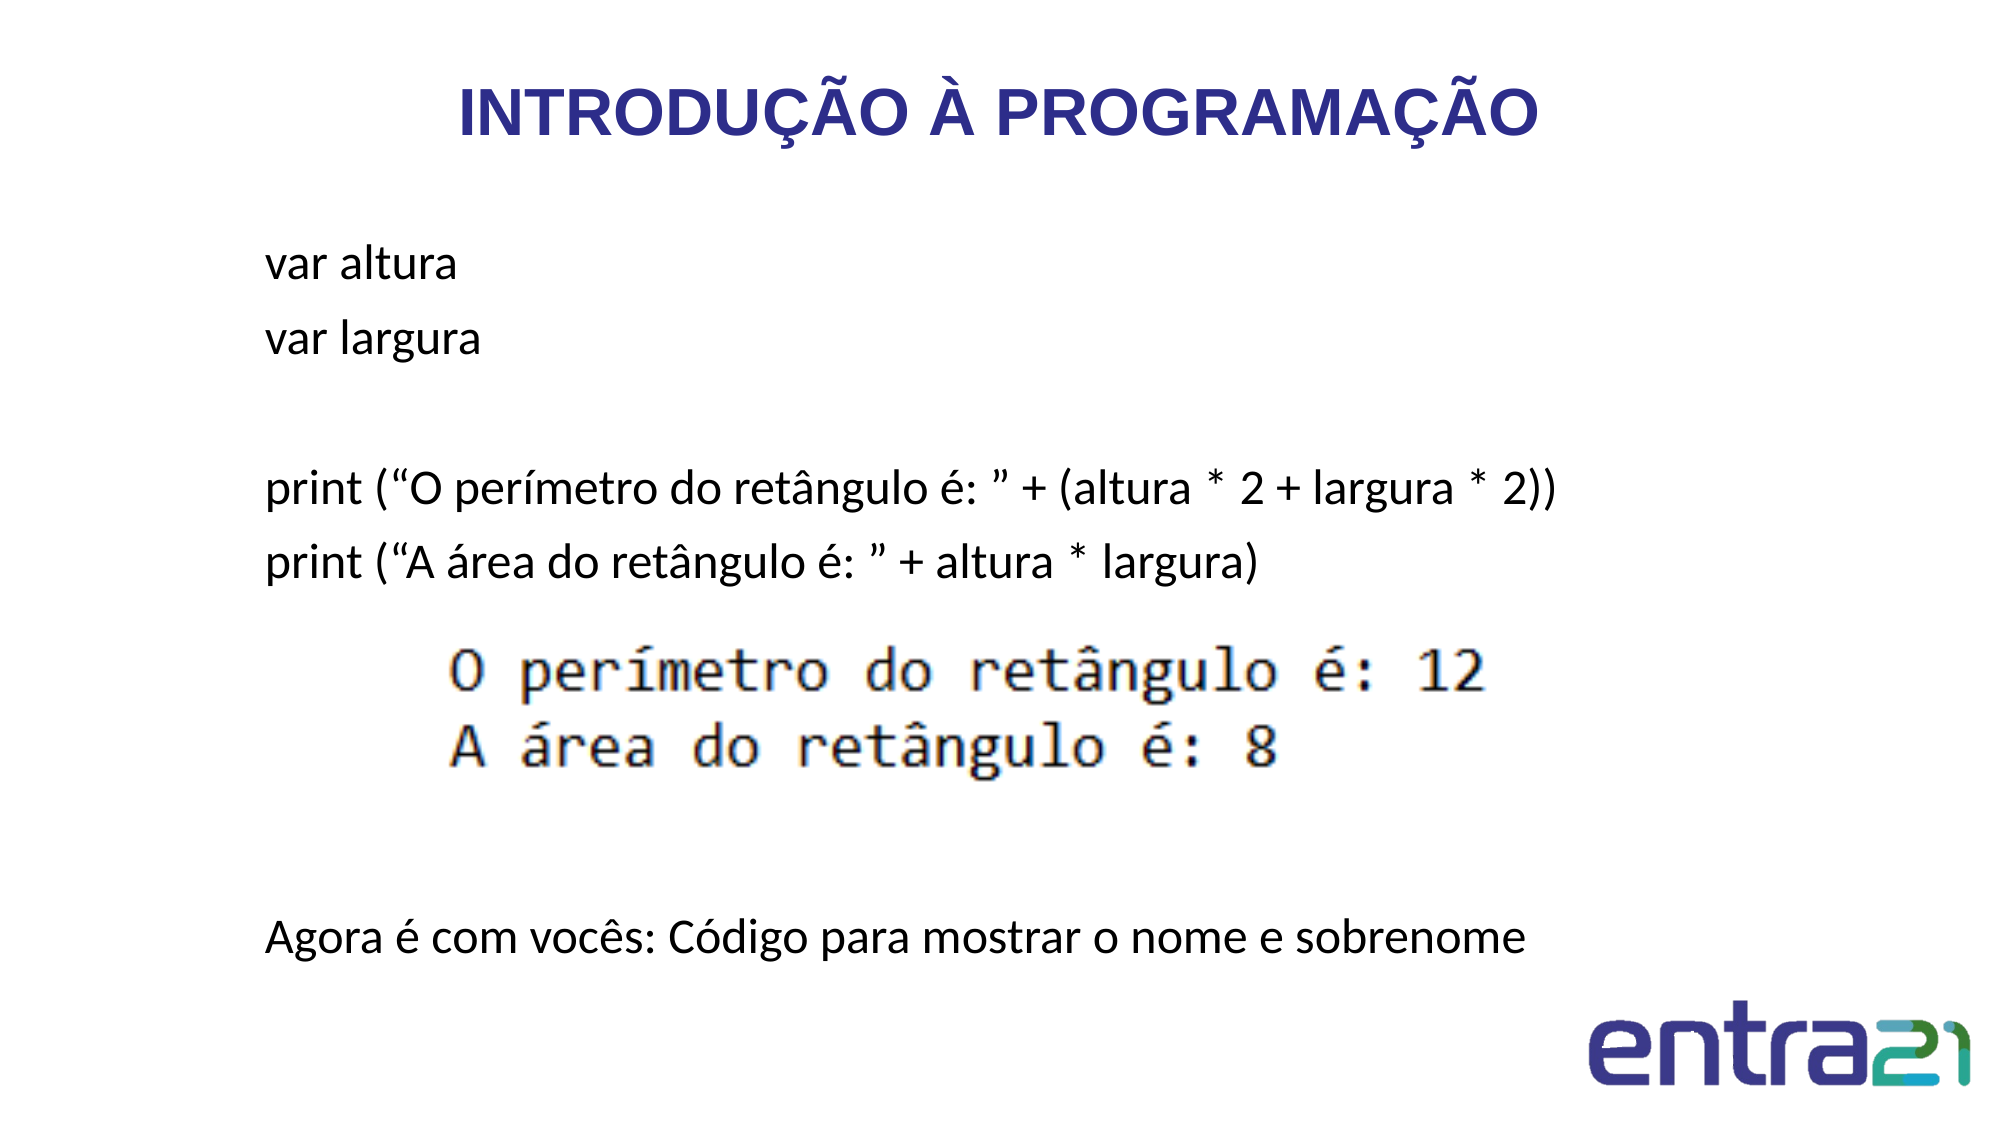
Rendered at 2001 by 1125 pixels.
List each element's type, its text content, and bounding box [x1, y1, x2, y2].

text_box Introdução à Programação [249, 15, 1750, 203]
picture [1587, 997, 1979, 1125]
text_box var altura var largura print (“O perímetro do retângulo é: ” + (altura * 2 + largura * 2)) print (“A área do retângulo é: ” + altura * largura) Agora é com vocês: Código para mostrar o nome e sobrenome [249, 229, 1824, 1078]
picture [448, 639, 1499, 786]
